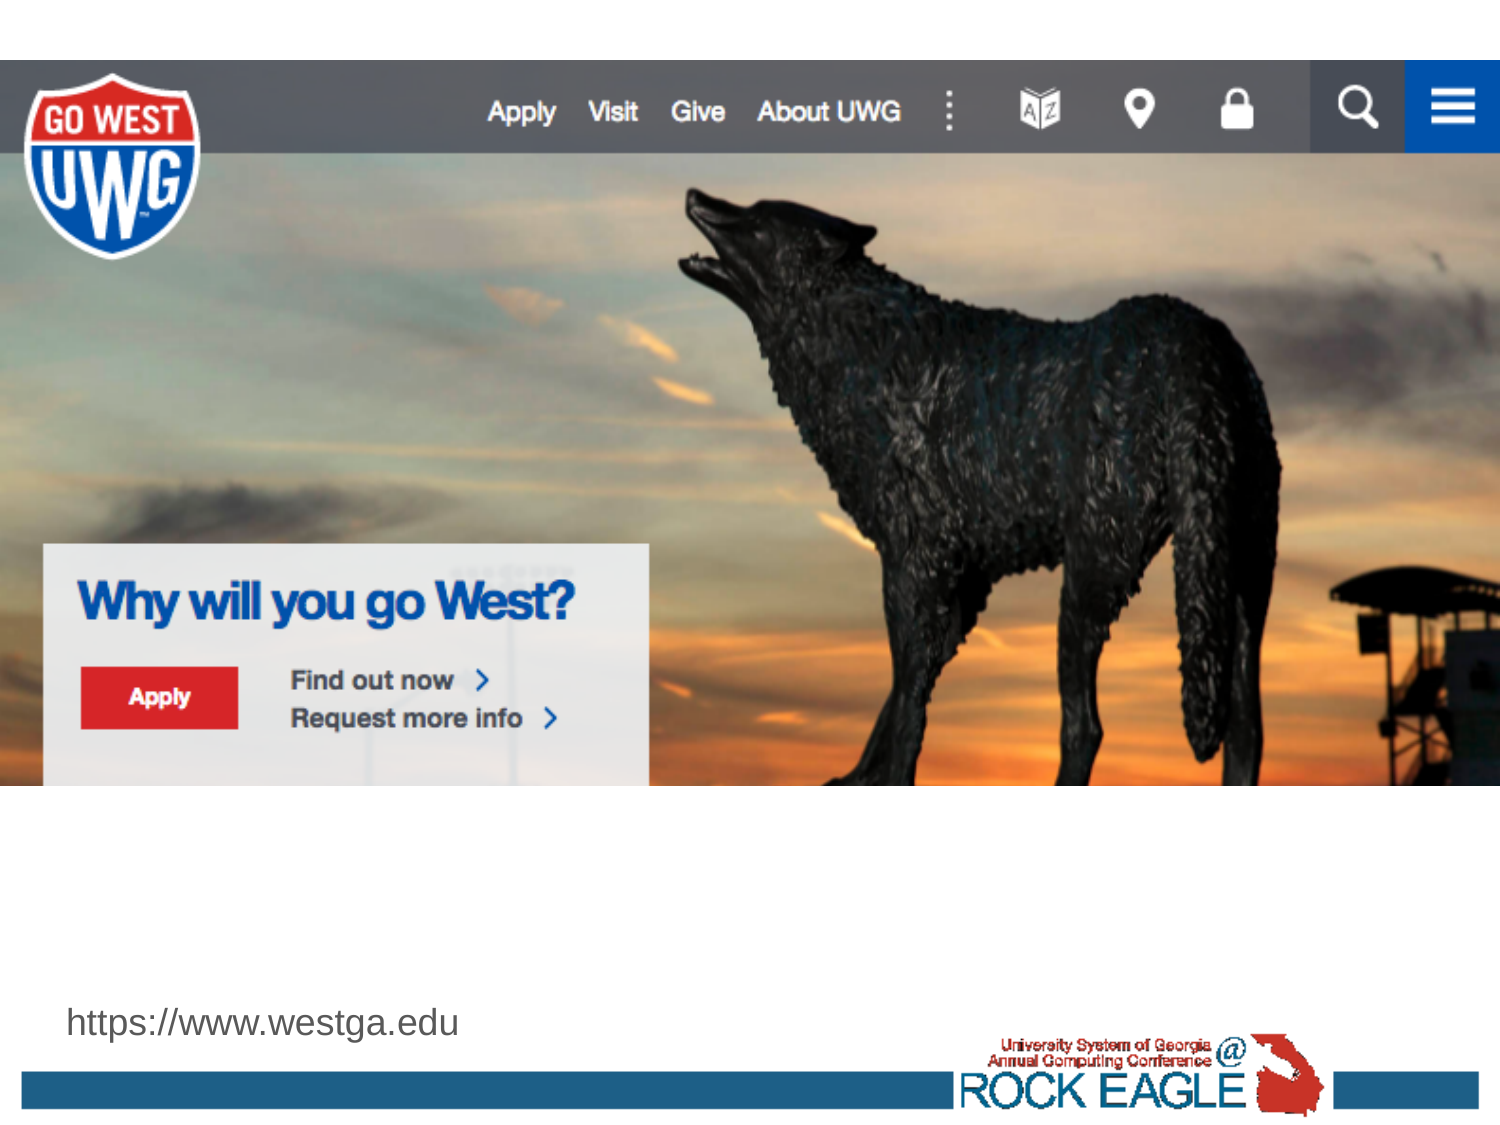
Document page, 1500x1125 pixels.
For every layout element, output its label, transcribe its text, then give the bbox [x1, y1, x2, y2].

list https://www.westga.edu [51, 925, 1036, 1058]
picture [0, 0, 1500, 1125]
